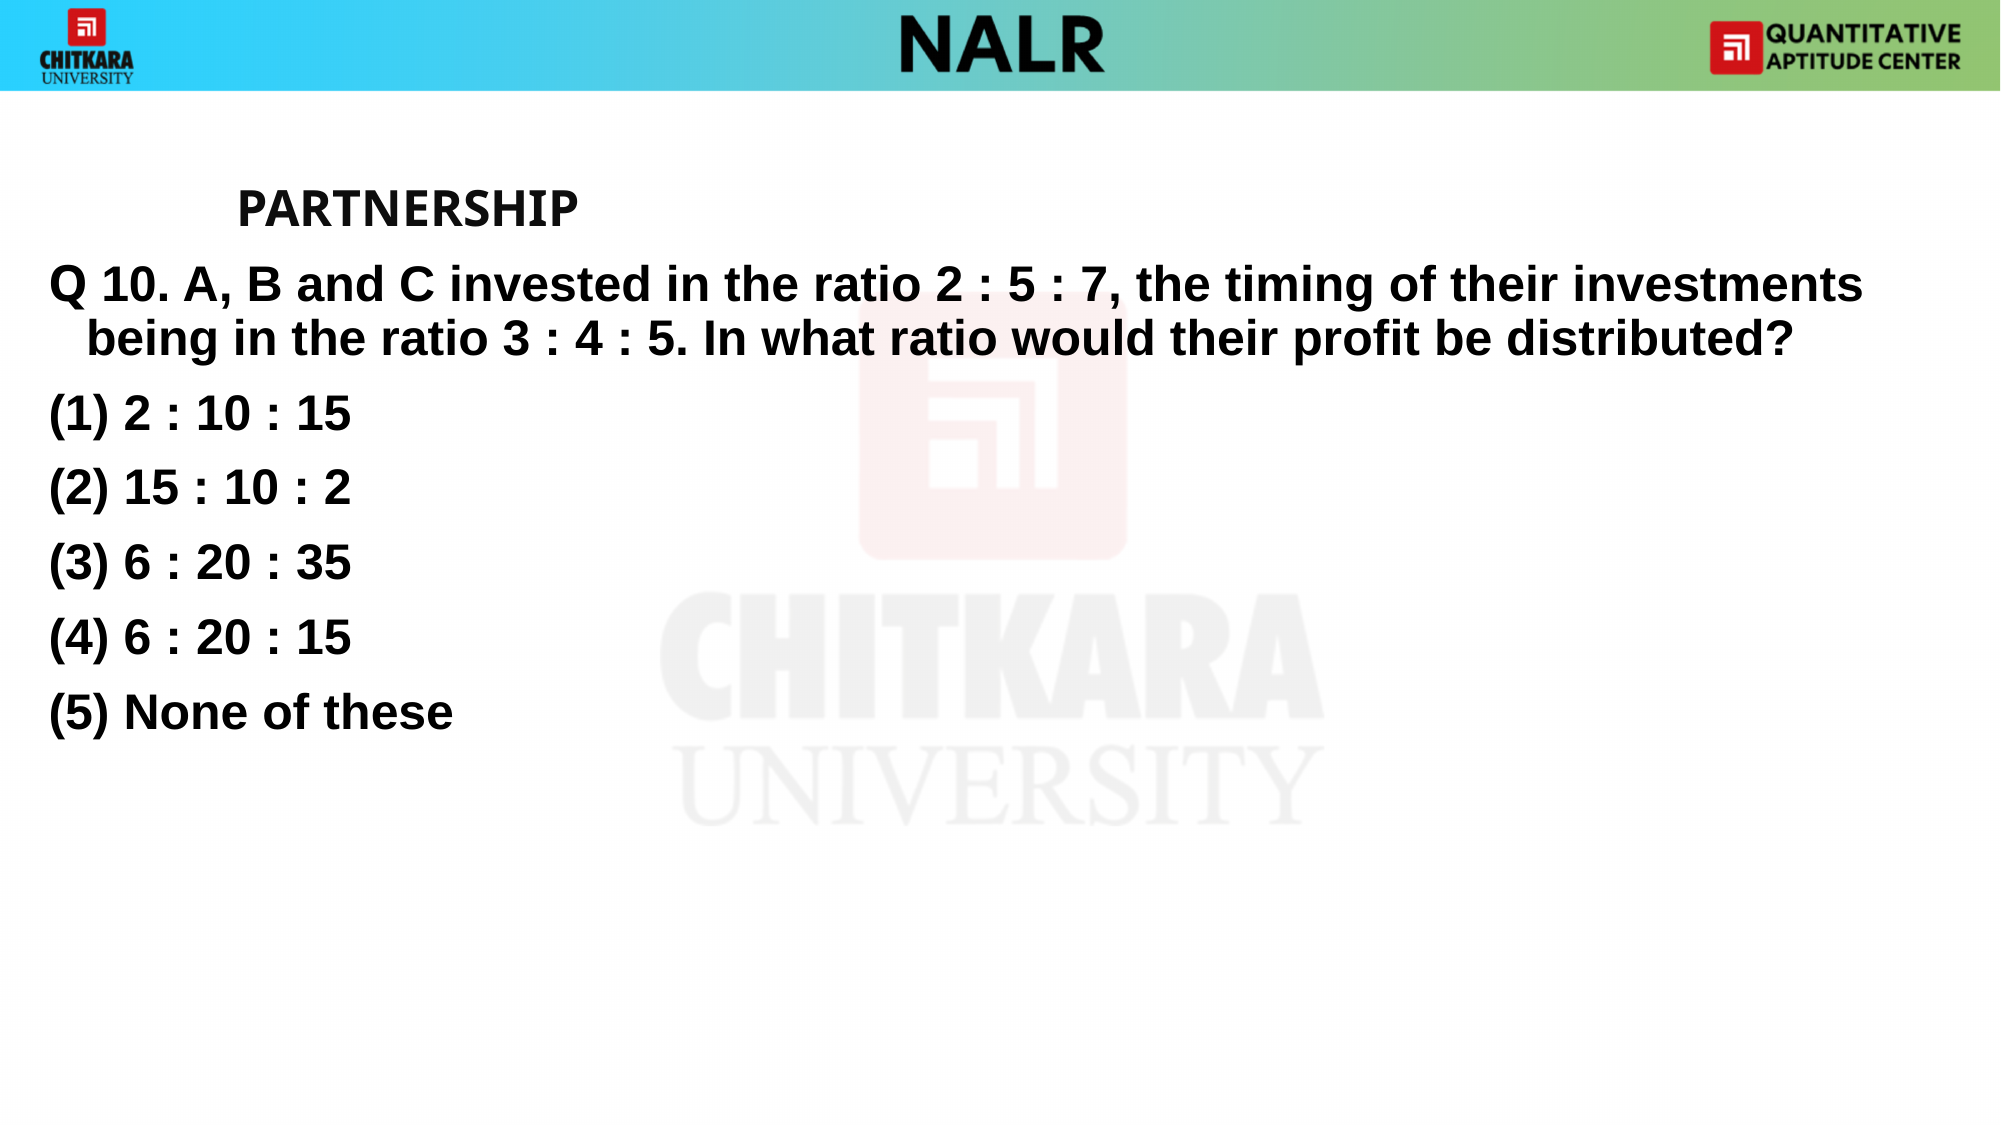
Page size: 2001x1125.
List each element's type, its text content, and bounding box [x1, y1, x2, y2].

title [41, 31, 1959, 142]
picture [0, 0, 2001, 1125]
list PARTNERSHIP Q 10. A, B and C invested in the ratio 2 : 5 : 7, the timing of their investments being in the ratio 3 : 4 : 5. In what ratio would their profit be distributed? 2 : 10 : 15 (2) 15 : 10 : 2 (3) 6 : 20 : 35 (4) 6 : 20 : 15 (5) None of these [33, 175, 1959, 1053]
